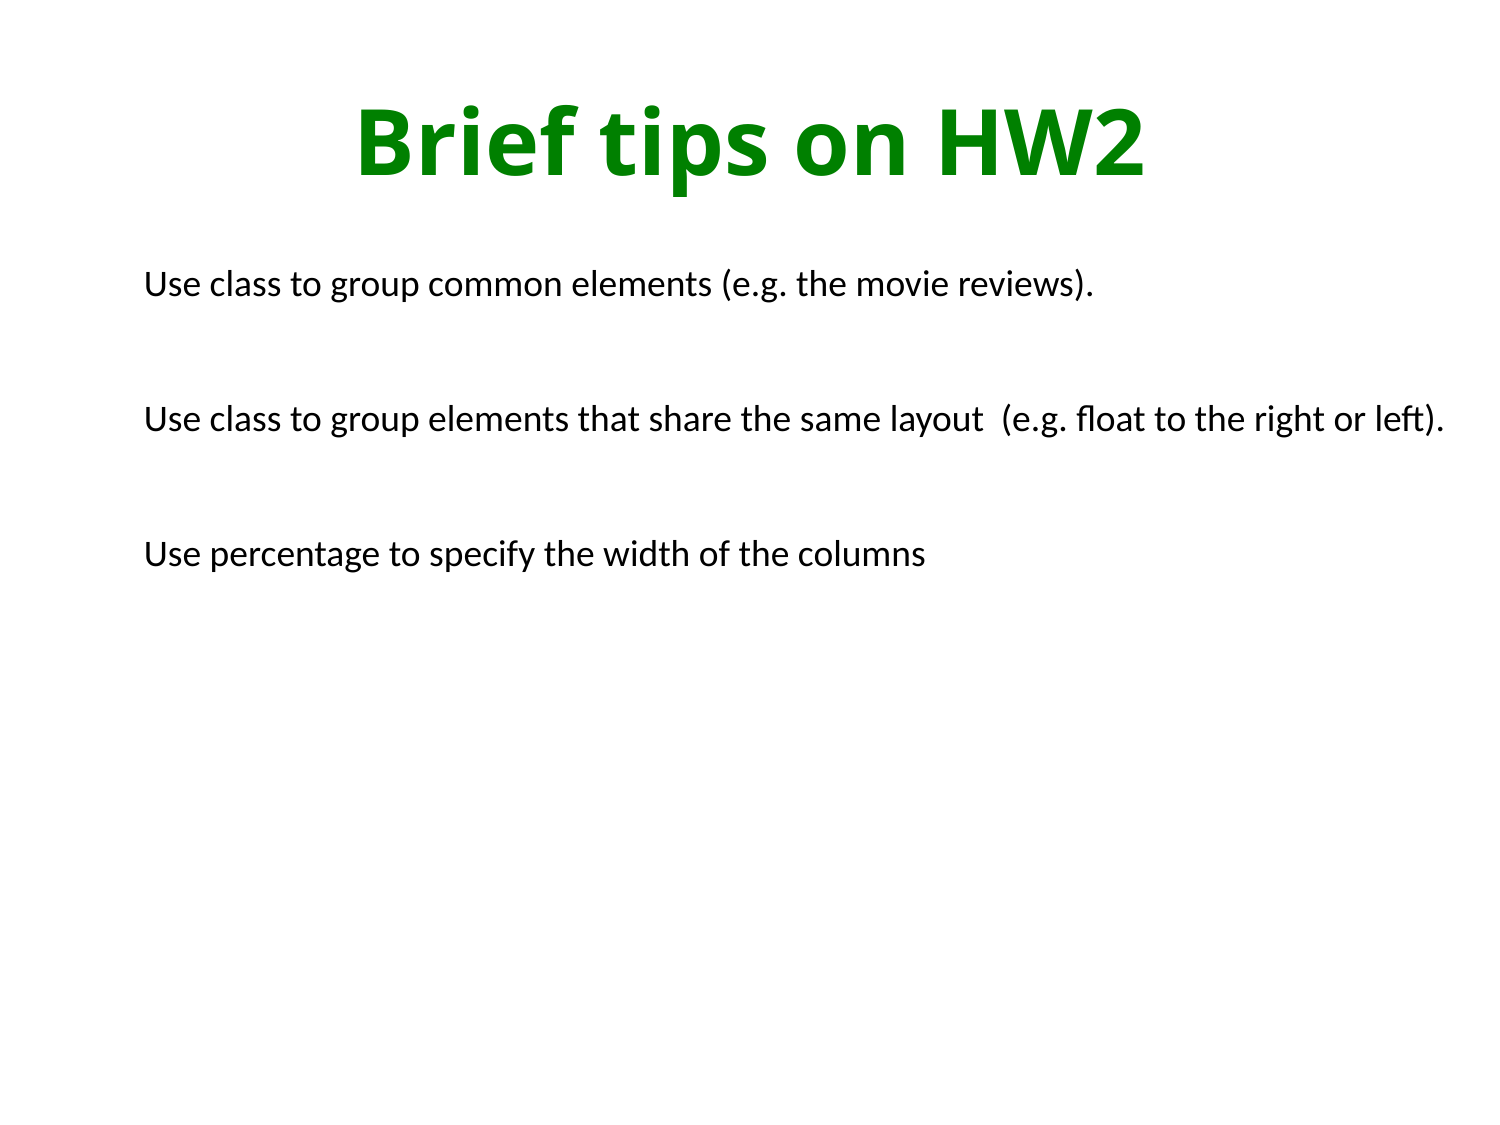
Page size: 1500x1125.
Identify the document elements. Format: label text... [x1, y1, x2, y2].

text_box Use class to group common elements (e.g. the movie reviews). Use class to group elements that share the same layout (e.g. float to the right or left). Use percentage to specify the width of the columns [129, 252, 1500, 717]
title Brief tips on HW2 [75, 45, 1425, 233]
